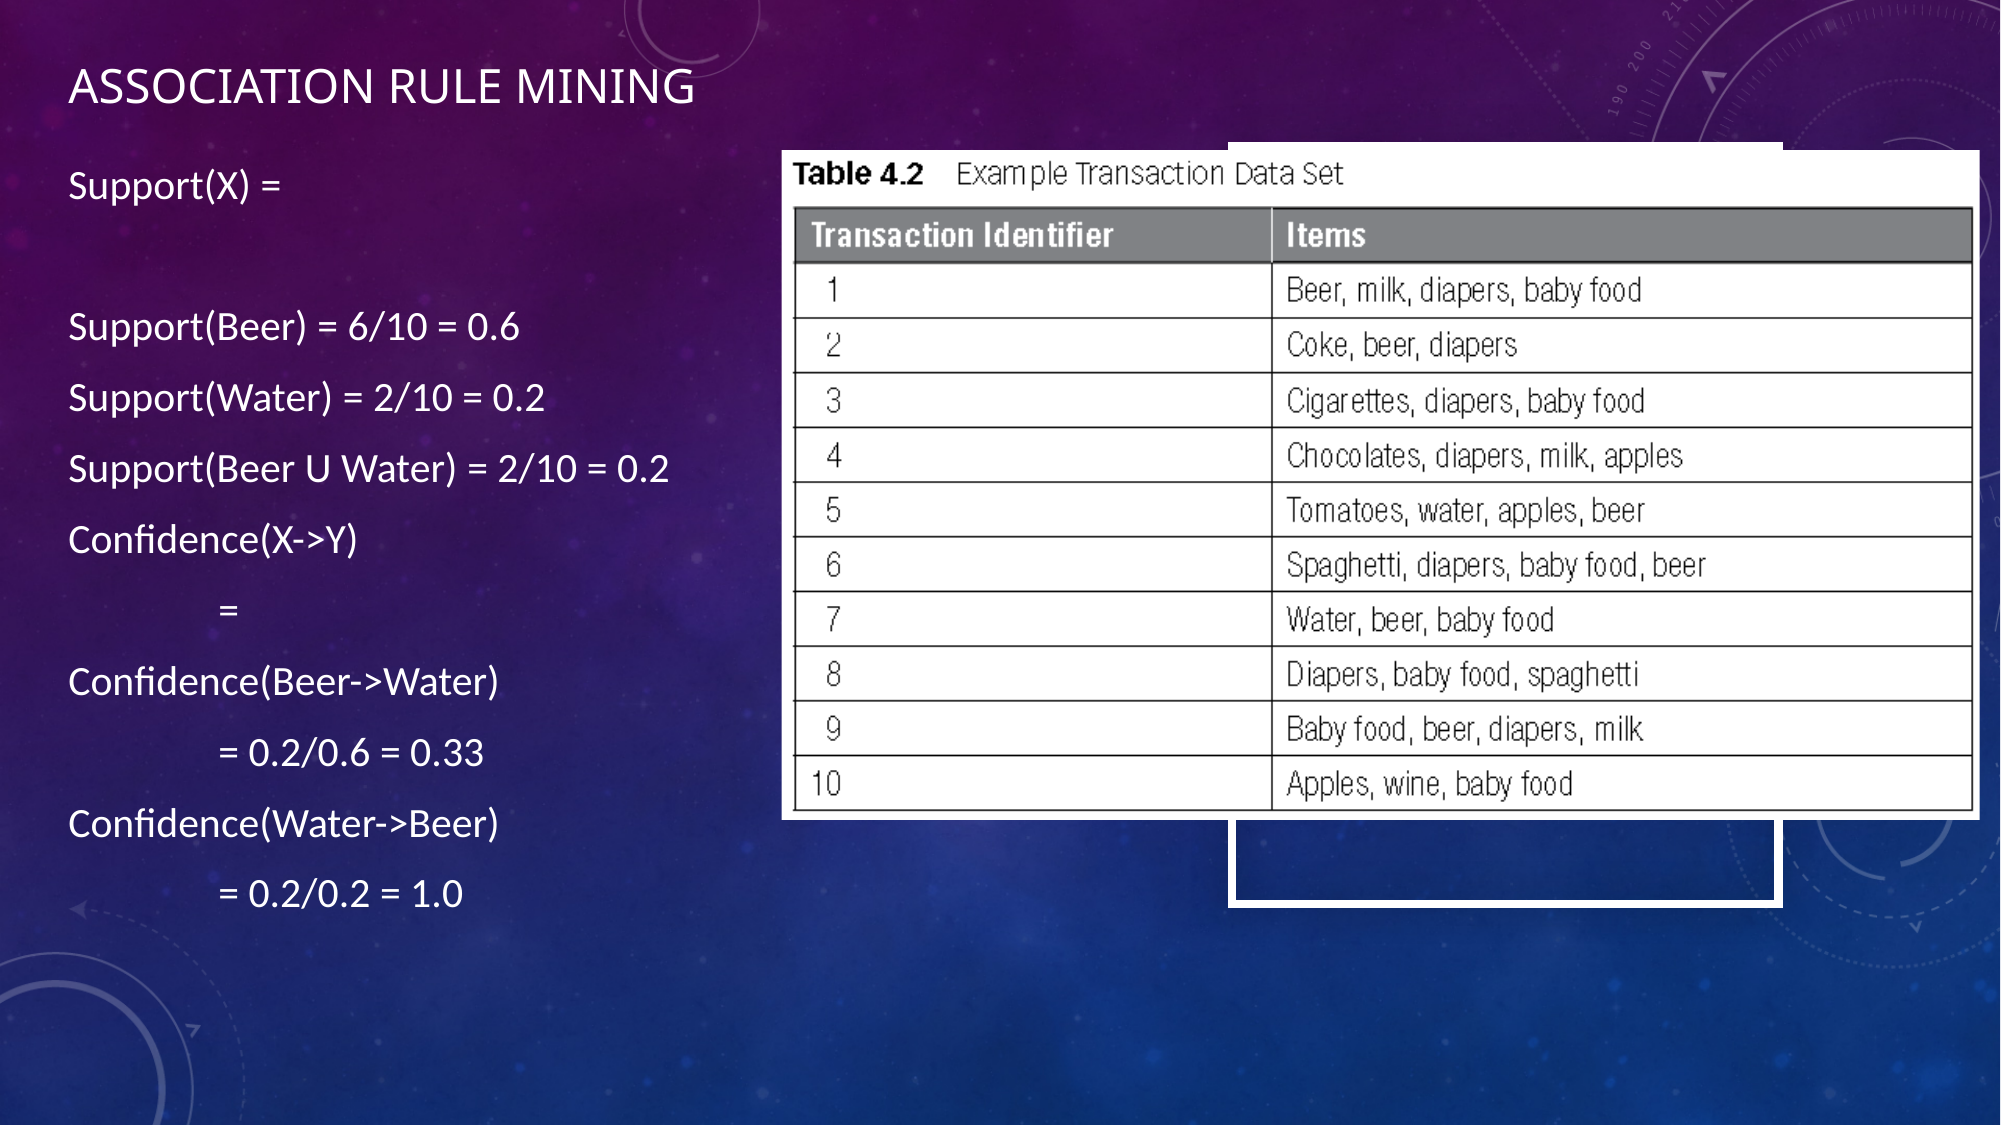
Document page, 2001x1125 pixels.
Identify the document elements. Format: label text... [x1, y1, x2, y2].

title Association Rule Mining [53, 37, 755, 121]
picture [0, 0, 2001, 1125]
